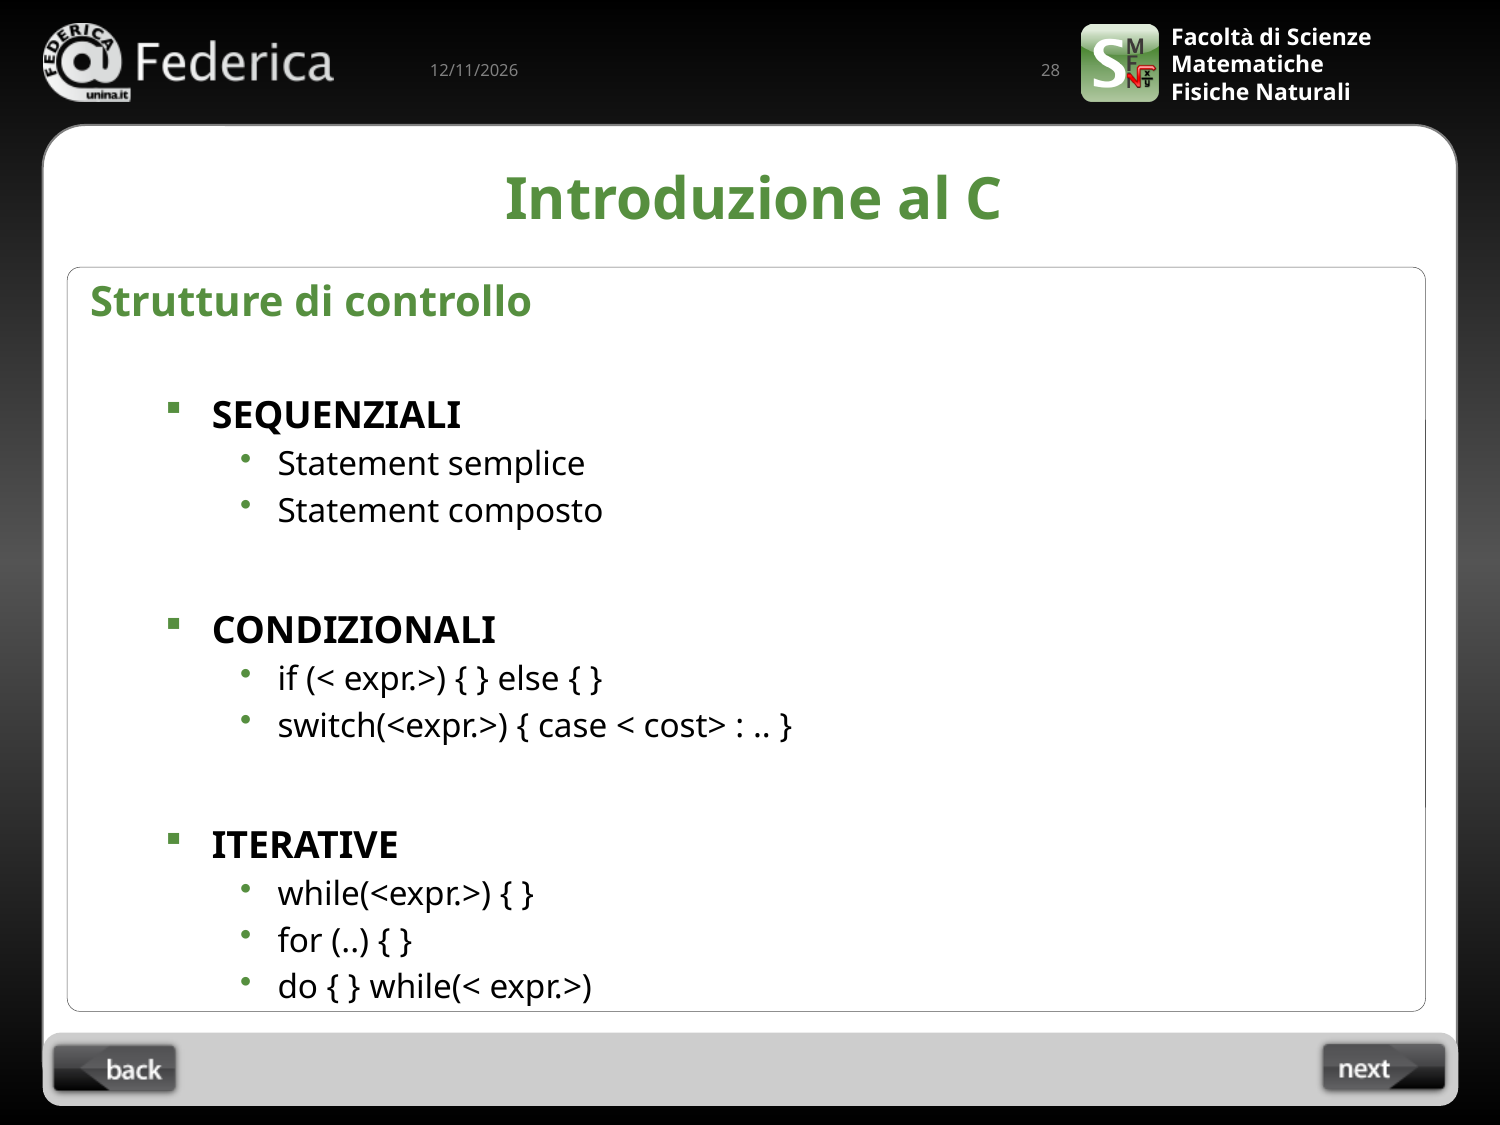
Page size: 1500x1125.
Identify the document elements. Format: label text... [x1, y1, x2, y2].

picture [43, 23, 334, 102]
picture [45, 1037, 185, 1102]
slide_number 28 [962, 33, 1075, 109]
text_box [67, 267, 1426, 1012]
picture [1081, 24, 1159, 102]
picture [1313, 1035, 1453, 1100]
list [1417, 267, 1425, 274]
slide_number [375, 34, 534, 110]
title Introduzione al C [53, 125, 1456, 268]
